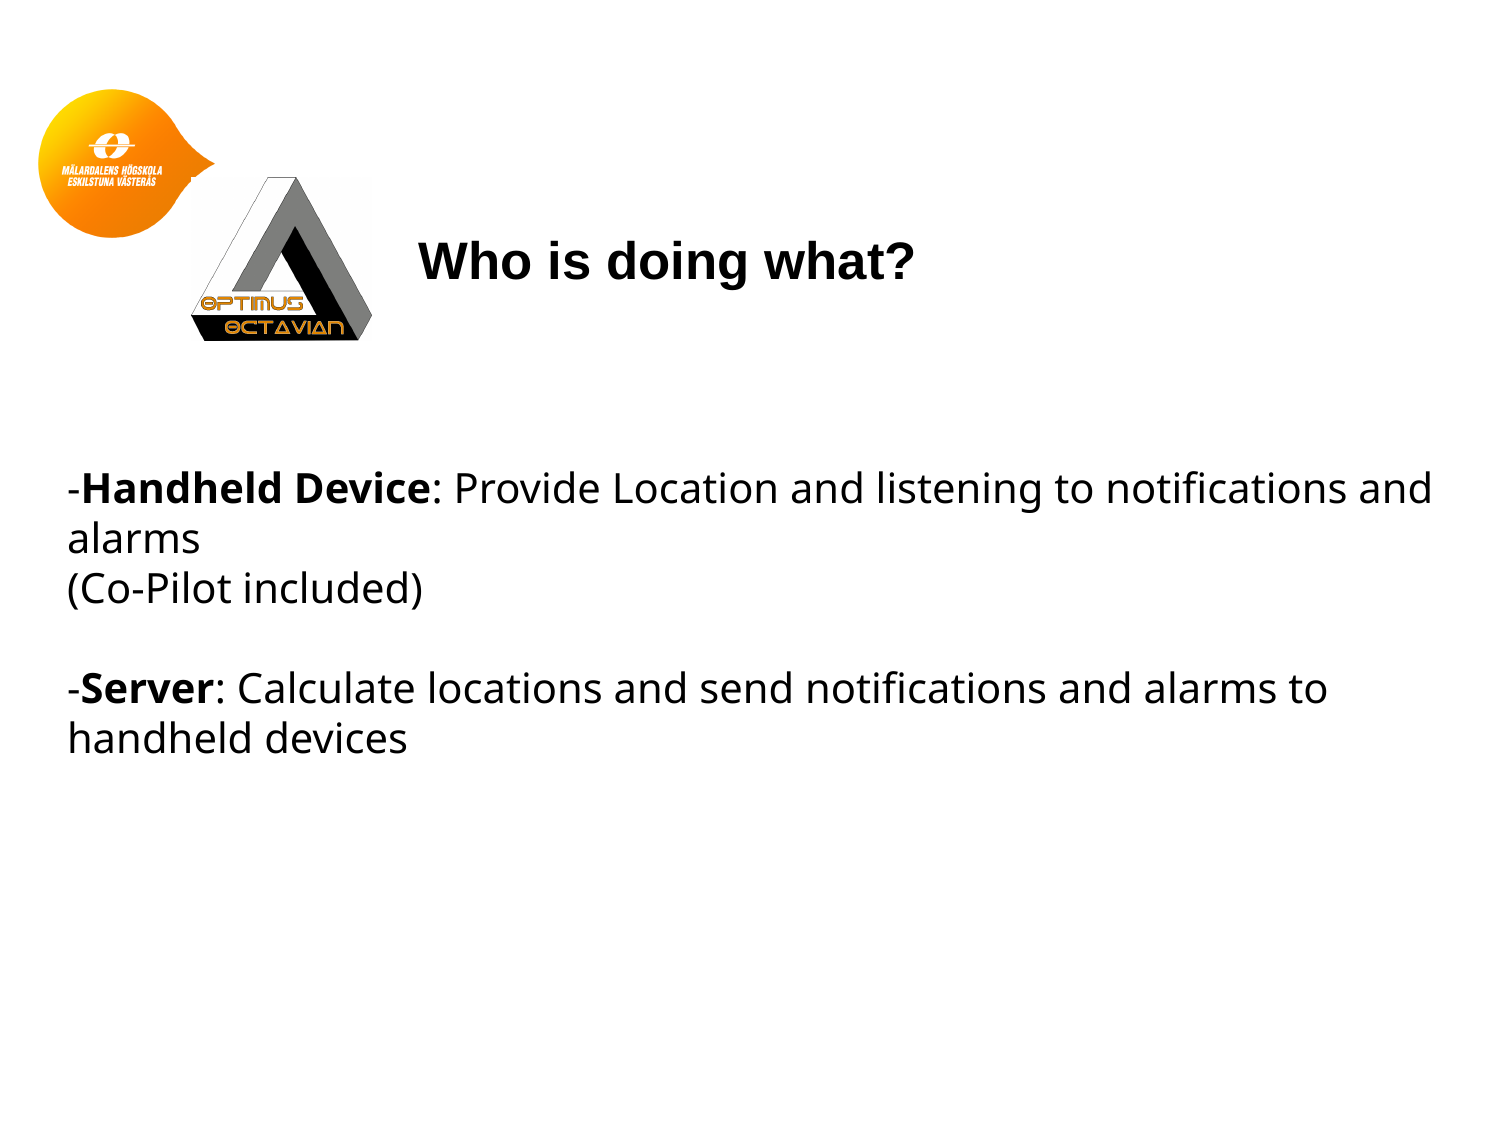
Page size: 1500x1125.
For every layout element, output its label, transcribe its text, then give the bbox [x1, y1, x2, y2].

picture [38, 89, 372, 341]
title Who is doing what? [403, 204, 1371, 314]
text_box -Handheld Device: Provide Location and listening to notifications and alarms (Co-Pilot included) -Server: Calculate locations and send notifications and alarms to handheld devices [52, 454, 1473, 770]
